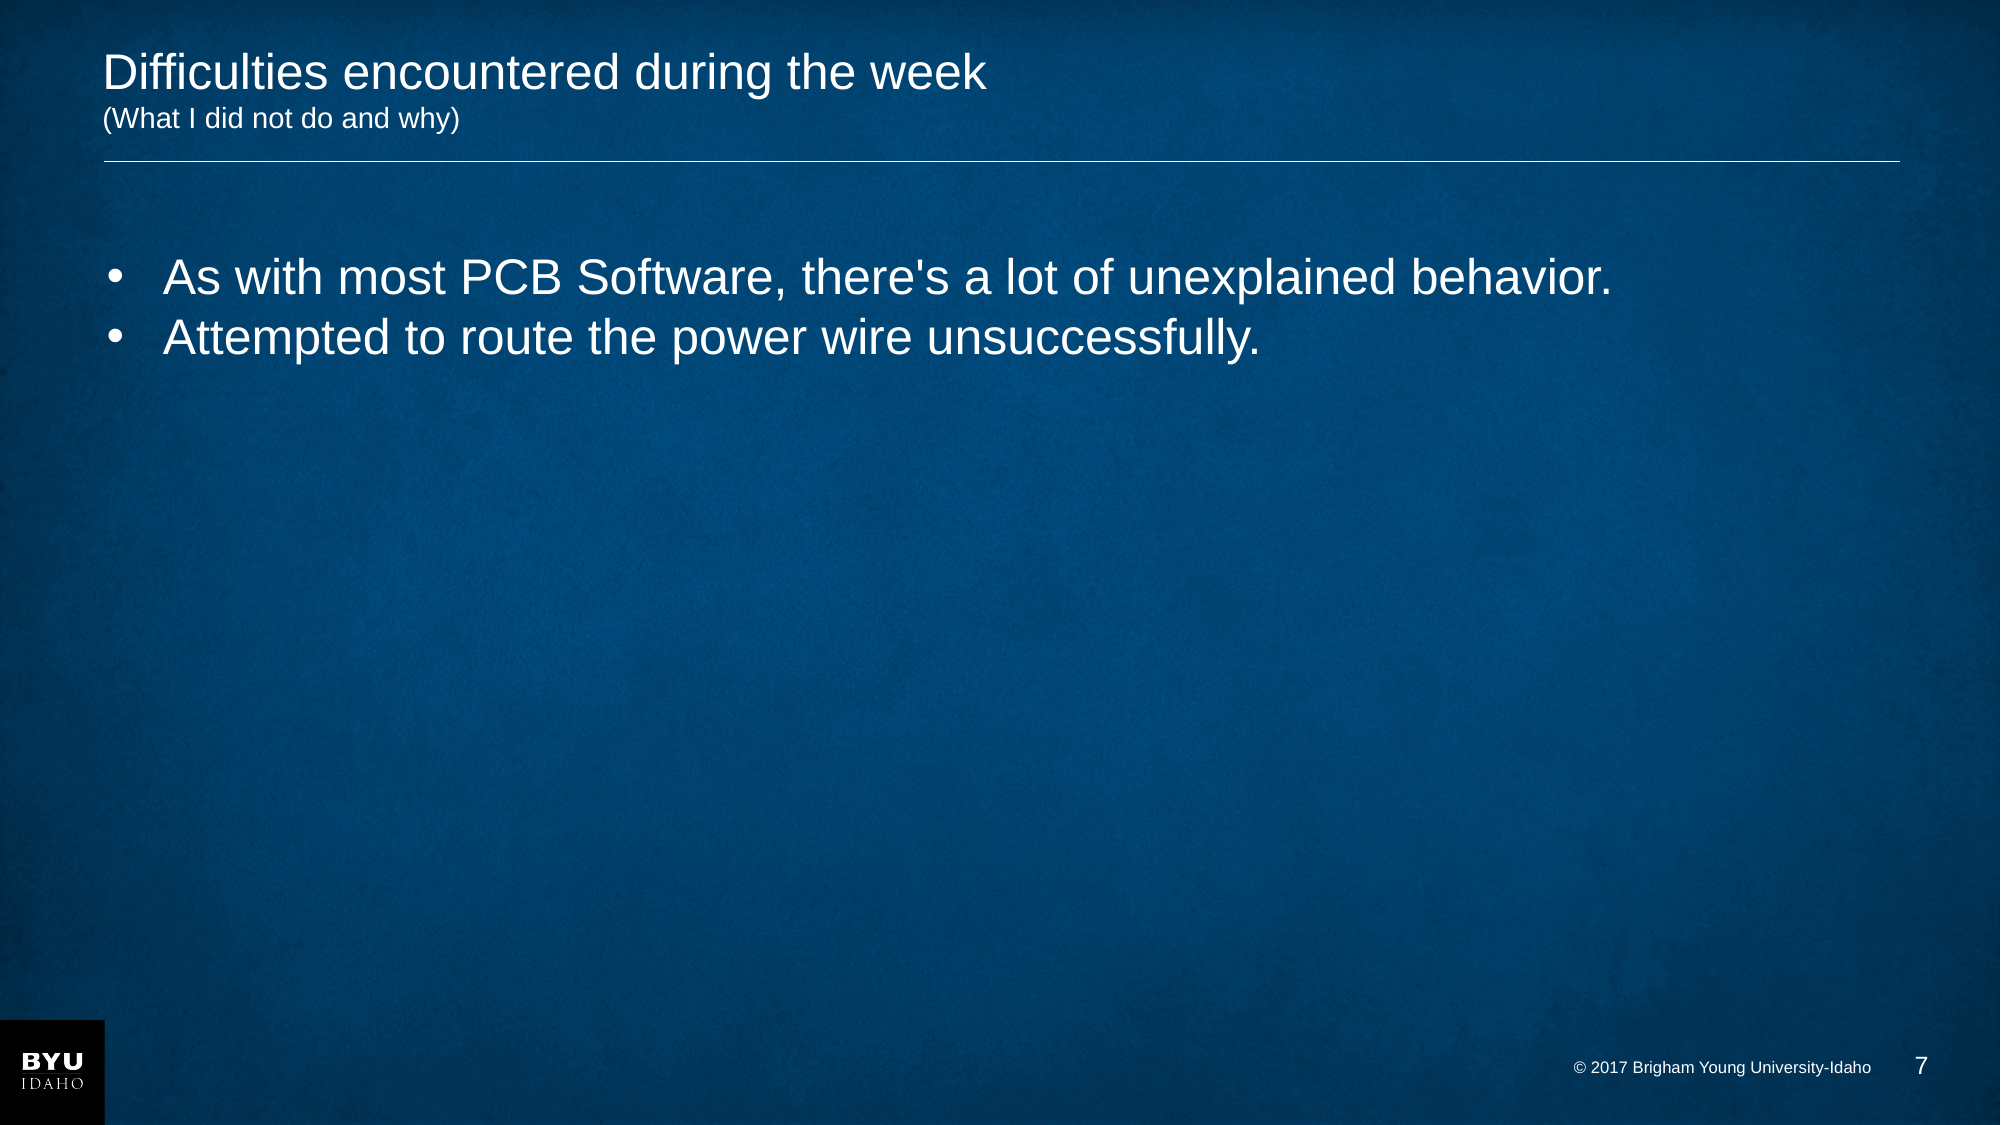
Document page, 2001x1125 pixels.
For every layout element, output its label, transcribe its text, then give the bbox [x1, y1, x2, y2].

title Difficulties encountered during the week (What I did not do and why) [87, 12, 1900, 162]
text_box As with most PCB Software, there's a lot of unexplained behavior. Attempted to route the power wire unsuccessfully. [91, 237, 1867, 373]
picture [0, 0, 2000, 1125]
